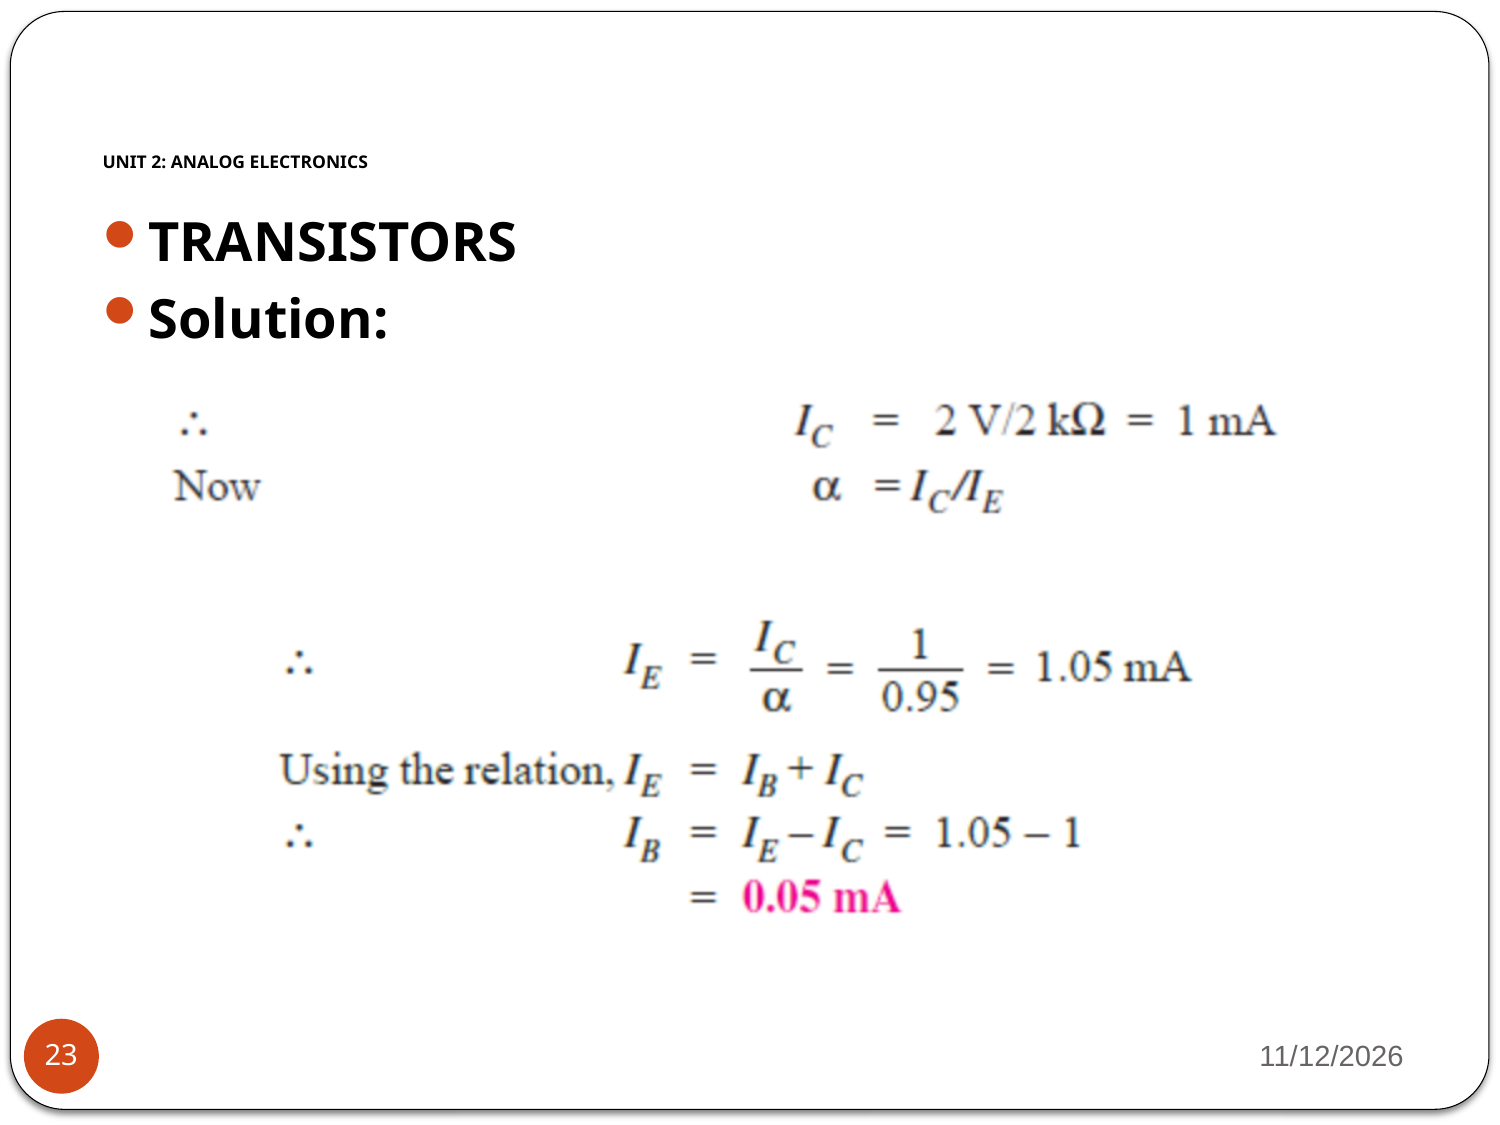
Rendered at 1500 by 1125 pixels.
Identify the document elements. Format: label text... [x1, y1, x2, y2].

list TRANSISTORS Solution: [87, 199, 1426, 1063]
slide_number 23 [23, 1018, 99, 1094]
title UNIT 2: ANALOG ELECTRONICS [87, 37, 1426, 188]
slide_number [1012, 1015, 1419, 1094]
picture [149, 366, 1305, 926]
